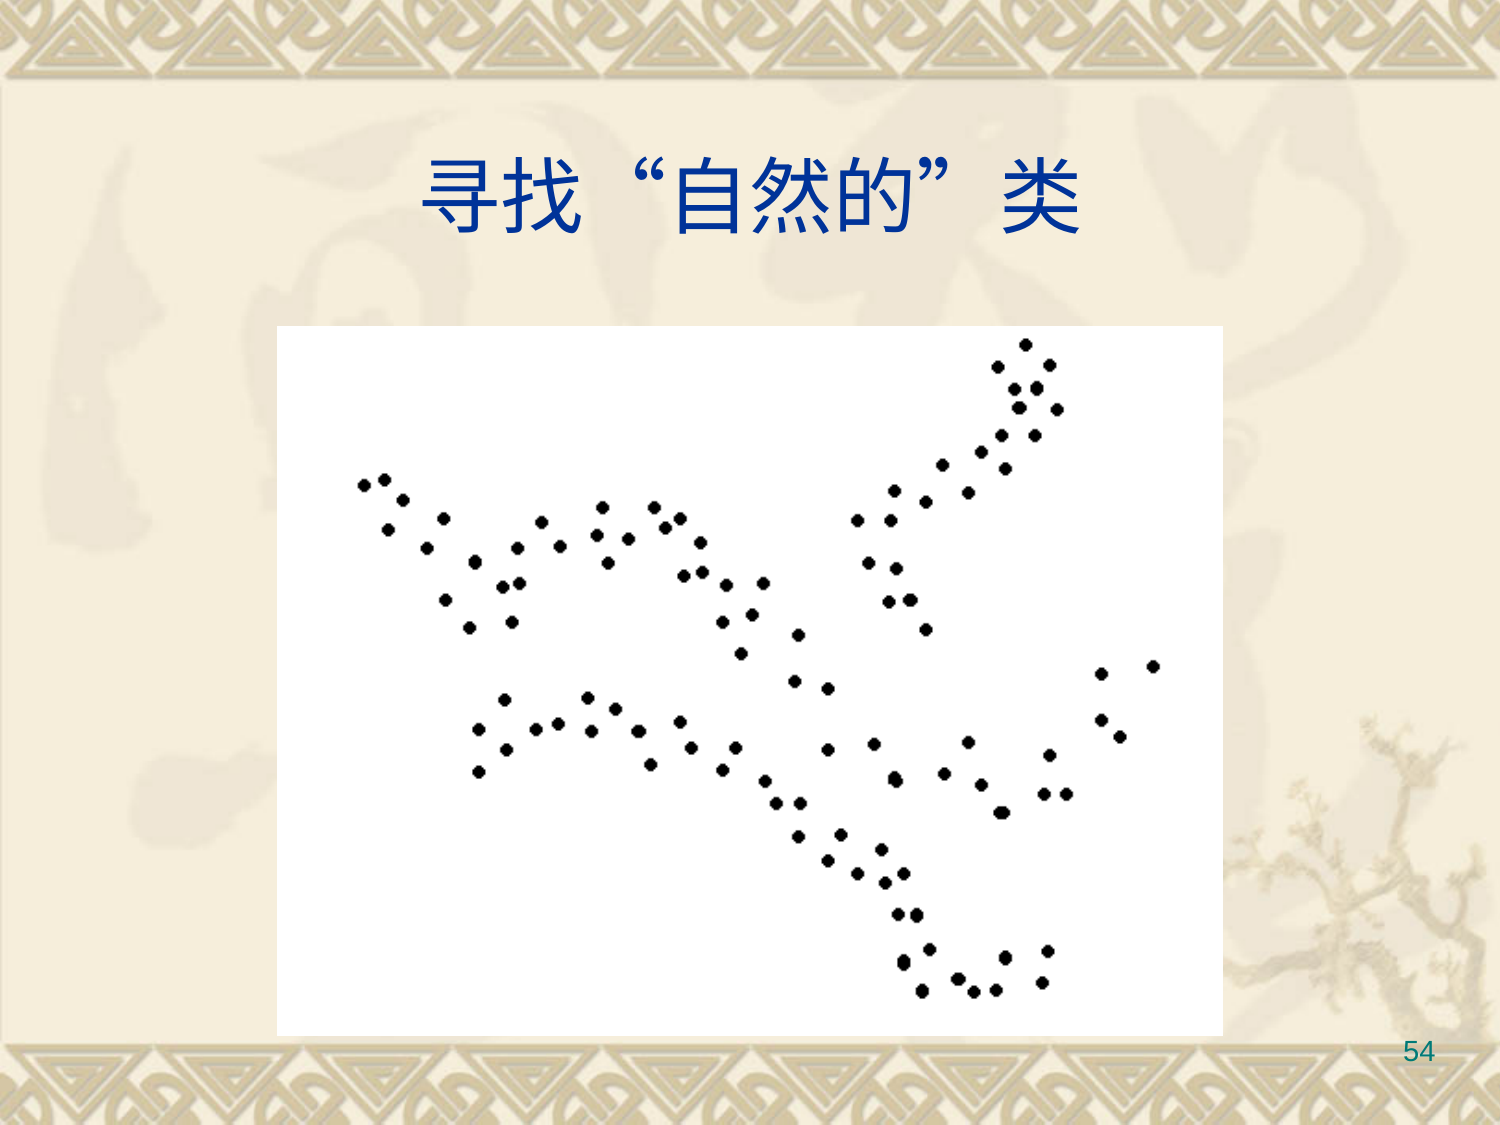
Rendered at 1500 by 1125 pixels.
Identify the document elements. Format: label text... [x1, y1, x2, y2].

slide_number 54 [1074, 1024, 1451, 1103]
title 寻找“自然的”类 [49, 99, 1451, 288]
picture [0, 0, 1500, 1125]
